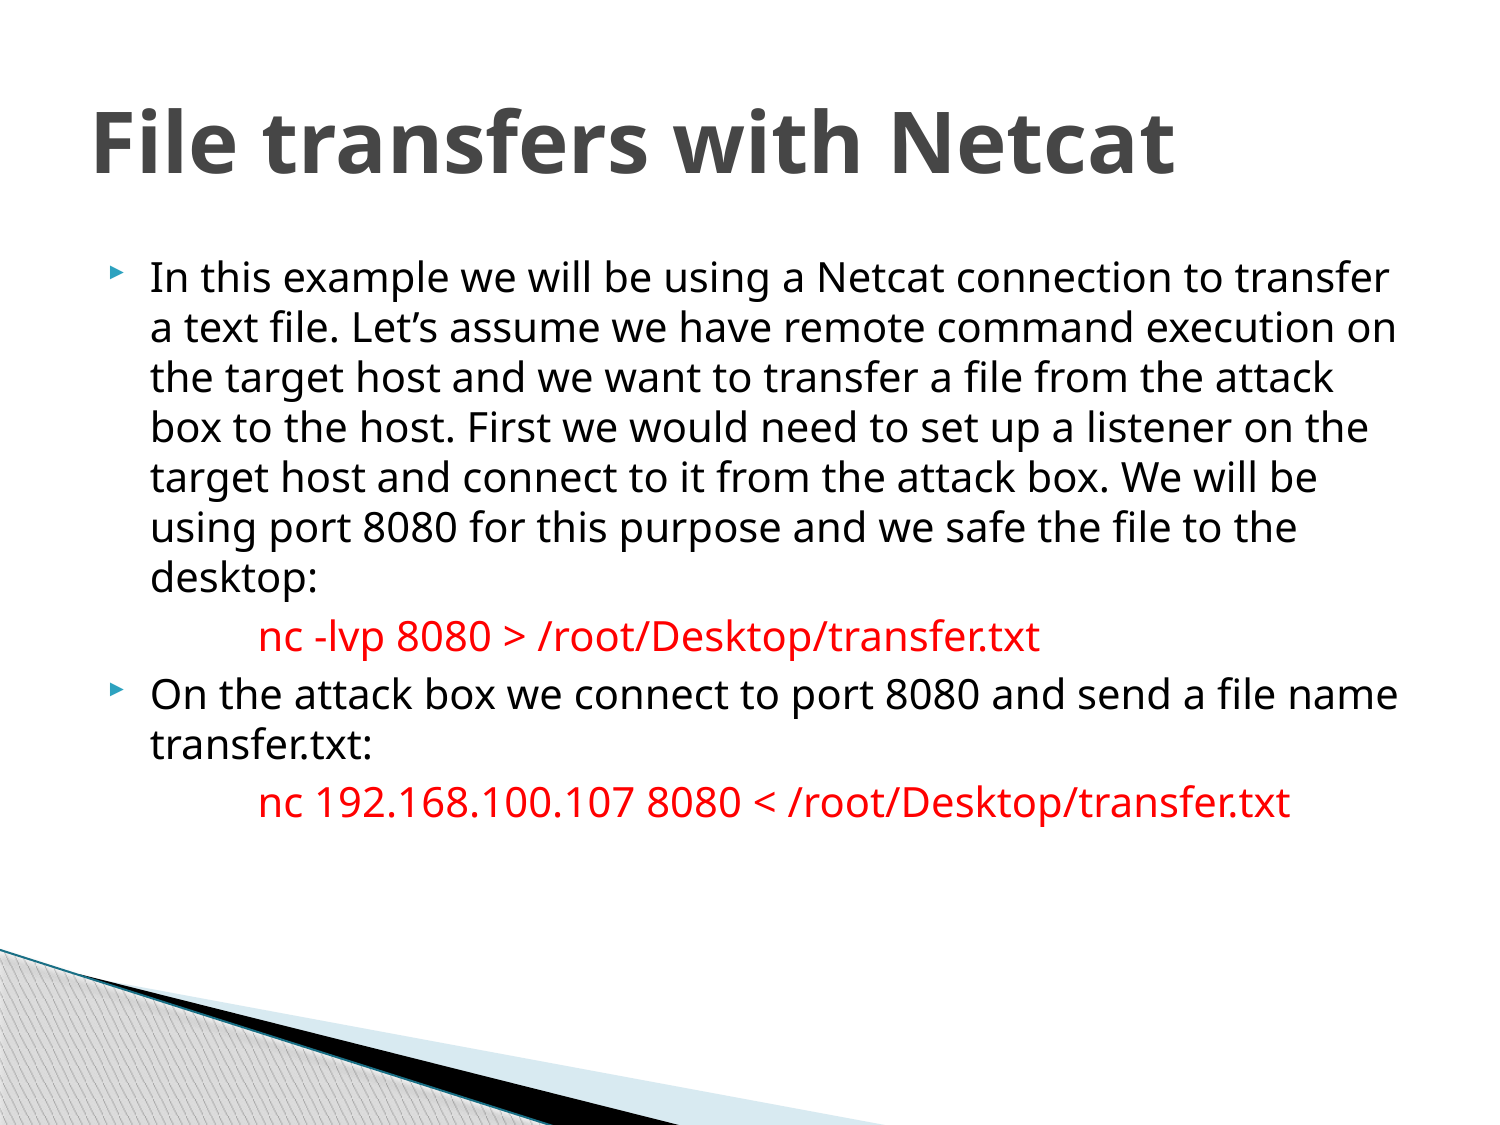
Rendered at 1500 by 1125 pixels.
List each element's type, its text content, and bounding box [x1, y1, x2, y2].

title File transfers with Netcat [75, 45, 1425, 233]
list In this example we will be using a Netcat connection to transfer a text file. Let’s assume we have remote command execution on the target host and we want to transfer a file from the attack box to the host. First we would need to set up a listener on the target host and connect to it from the attack box. We will be using port 8080 for this purpose and we safe the file to the desktop: nc -lvp 8080 > /root/Desktop/transfer.txt On the attack box we connect to port 8080 and send a file name transfer.txt: nc 192.168.100.107 8080 < /root/Desktop/transfer.txt [75, 243, 1425, 986]
